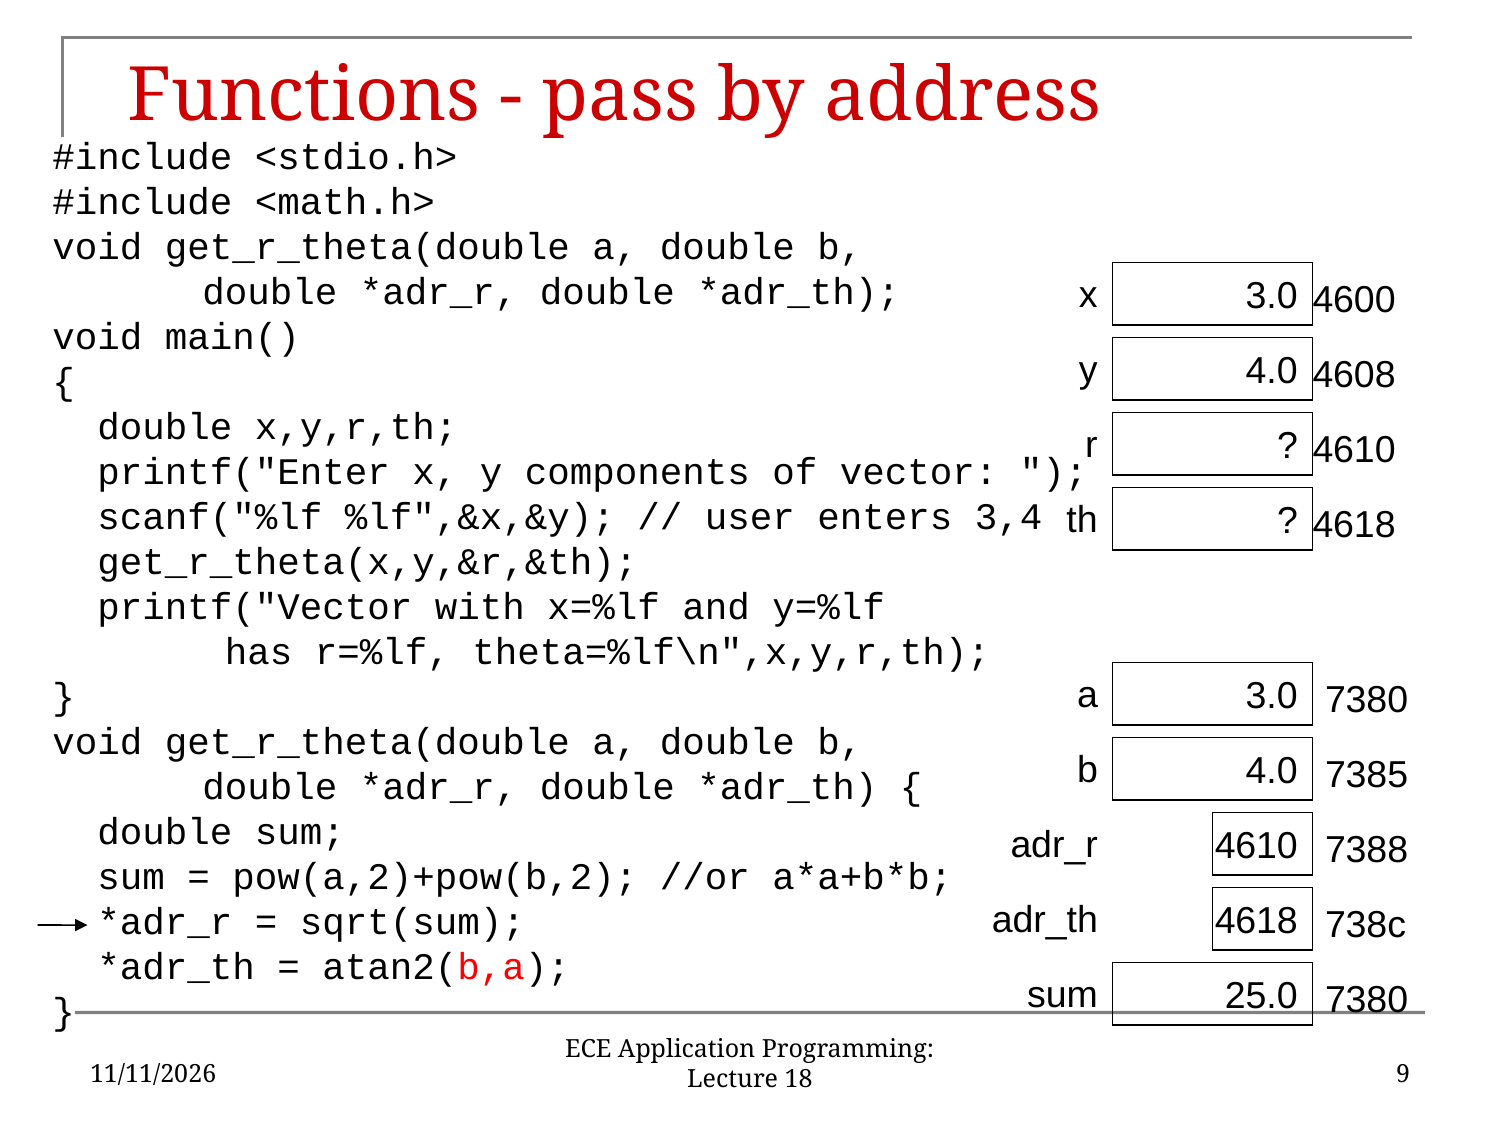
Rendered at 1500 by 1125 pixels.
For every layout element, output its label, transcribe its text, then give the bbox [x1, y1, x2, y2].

text_box ? [1112, 487, 1313, 550]
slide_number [74, 1023, 426, 1100]
text_box y [1049, 337, 1112, 398]
text_box 25.0 [1112, 962, 1313, 1025]
text_box 4618 [1212, 887, 1313, 950]
text_box adr_r [949, 812, 1113, 873]
text_box adr_th [949, 887, 1113, 948]
text_box a [1049, 662, 1112, 723]
slide_number 9 [1074, 1023, 1426, 1100]
text_box 4608 [1312, 350, 1425, 396]
text_box 4610 [1212, 812, 1313, 875]
text_box [37, 918, 88, 932]
text_box b [1049, 737, 1112, 798]
text_box 3.0 [1112, 262, 1313, 325]
text_box 7388 [1325, 825, 1438, 871]
text_box 4.0 [1112, 737, 1313, 800]
text_box 4618 [1312, 500, 1425, 546]
text_box 4.0 [1112, 337, 1313, 400]
text_box 7385 [1325, 750, 1438, 796]
text_box th [1049, 487, 1112, 548]
text_box 7380 [1325, 675, 1438, 721]
text_box ? [1112, 412, 1313, 475]
text_box 3.0 [1112, 662, 1313, 725]
footer ECE Application Programming: Lecture 18 [512, 1024, 988, 1101]
text_box sum [924, 962, 1112, 1023]
text_box #include <stdio.h> #include <math.h> void get_r_theta(double a, double b, double *adr_r, double *adr_th); void main() { double x,y,r,th; printf("Enter x, y components of vector: "); scanf("%lf %lf",&x,&y); // user enters 3,4 get_r_theta(x,y,&r,&th); printf("Vector with x=%lf and y=%lf has r=%lf, theta=%lf\n",x,y,r,th); } void get_r_theta(double a, double b, double *adr_r, double *adr_th) { double sum; sum = pow(a,2)+pow(b,2); //or a*a+b*b; *adr_r = sqrt(sum); *adr_th = atan2(b,a); } [37, 124, 1413, 1040]
text_box 7380 [1325, 975, 1438, 1021]
text_box 738c [1325, 900, 1438, 946]
text_box r [1049, 412, 1112, 473]
text_box 4600 [1312, 275, 1425, 321]
text_box 4610 [1312, 425, 1425, 471]
text_box x [1049, 262, 1112, 323]
title Functions - pass by address [112, 37, 1388, 124]
